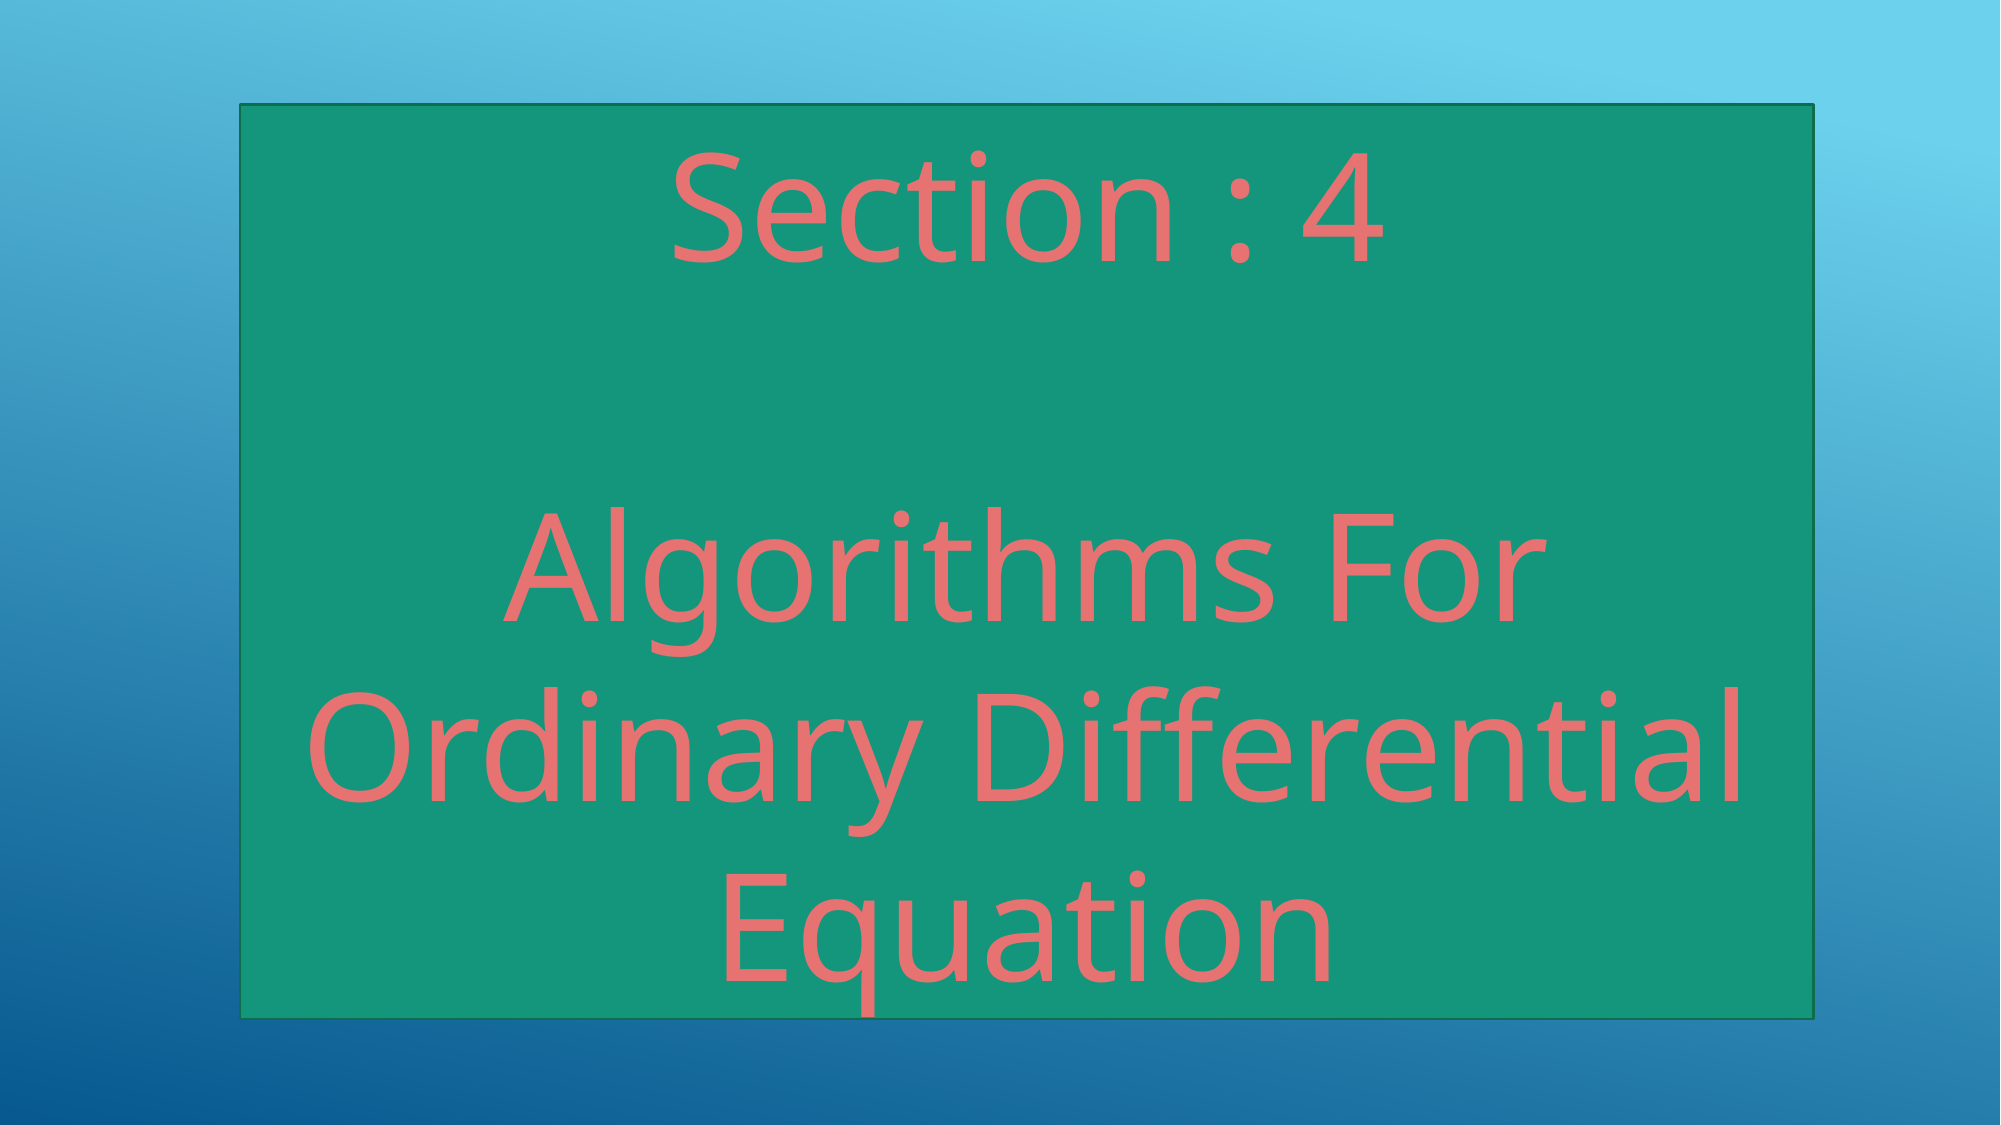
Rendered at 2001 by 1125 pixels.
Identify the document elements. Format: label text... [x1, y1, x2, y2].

text_box Section : 4 Algorithms For Ordinary Differential Equation [239, 103, 1815, 1020]
